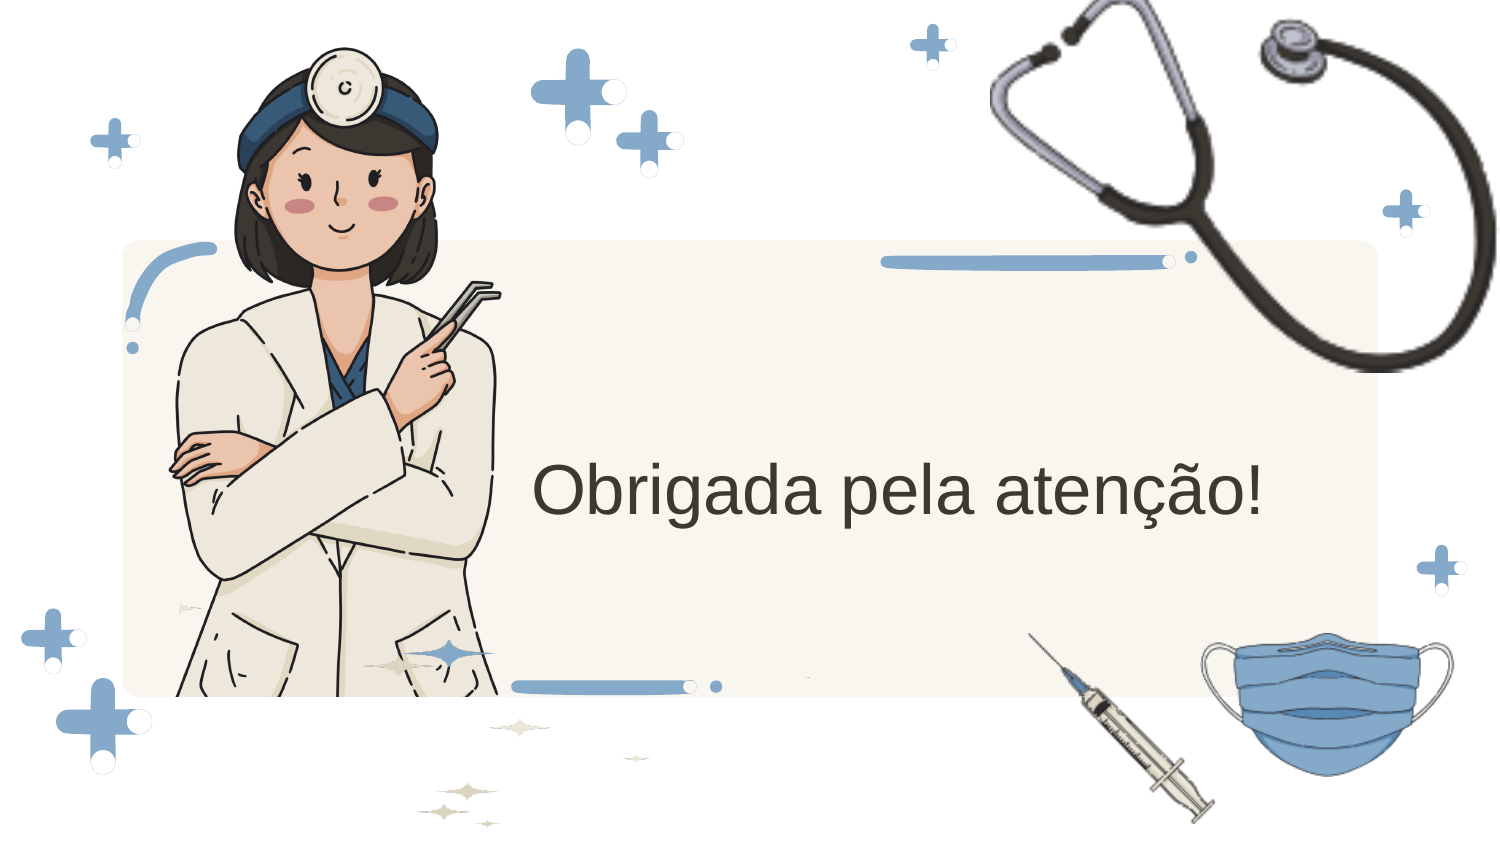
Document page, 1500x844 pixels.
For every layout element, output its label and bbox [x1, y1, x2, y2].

text_box [90, 735, 116, 775]
text_box [1416, 561, 1468, 575]
text_box [1399, 218, 1413, 238]
text_box [160, 705, 808, 844]
text_box [1382, 204, 1431, 218]
text_box [530, 79, 628, 106]
text_box [121, 226, 1379, 698]
text_box [108, 148, 122, 169]
text_box [926, 52, 940, 71]
text_box [168, 47, 504, 225]
text_box [926, 23, 939, 39]
text_box [56, 708, 153, 735]
text_box [910, 38, 957, 52]
text_box [565, 105, 591, 146]
text_box [44, 608, 62, 629]
text_box [21, 629, 87, 648]
text_box [565, 48, 590, 79]
text_box [1434, 575, 1449, 597]
text_box [640, 150, 659, 179]
text_box [1028, 705, 1216, 824]
text_box [1198, 633, 1457, 777]
text_box [640, 110, 658, 132]
text_box [616, 131, 684, 150]
text_box [990, 0, 1500, 373]
text_box [108, 117, 122, 134]
text_box [44, 647, 62, 675]
text_box [90, 134, 141, 148]
text_box [1399, 189, 1413, 205]
text_box [90, 678, 115, 709]
text_box [1434, 544, 1448, 561]
